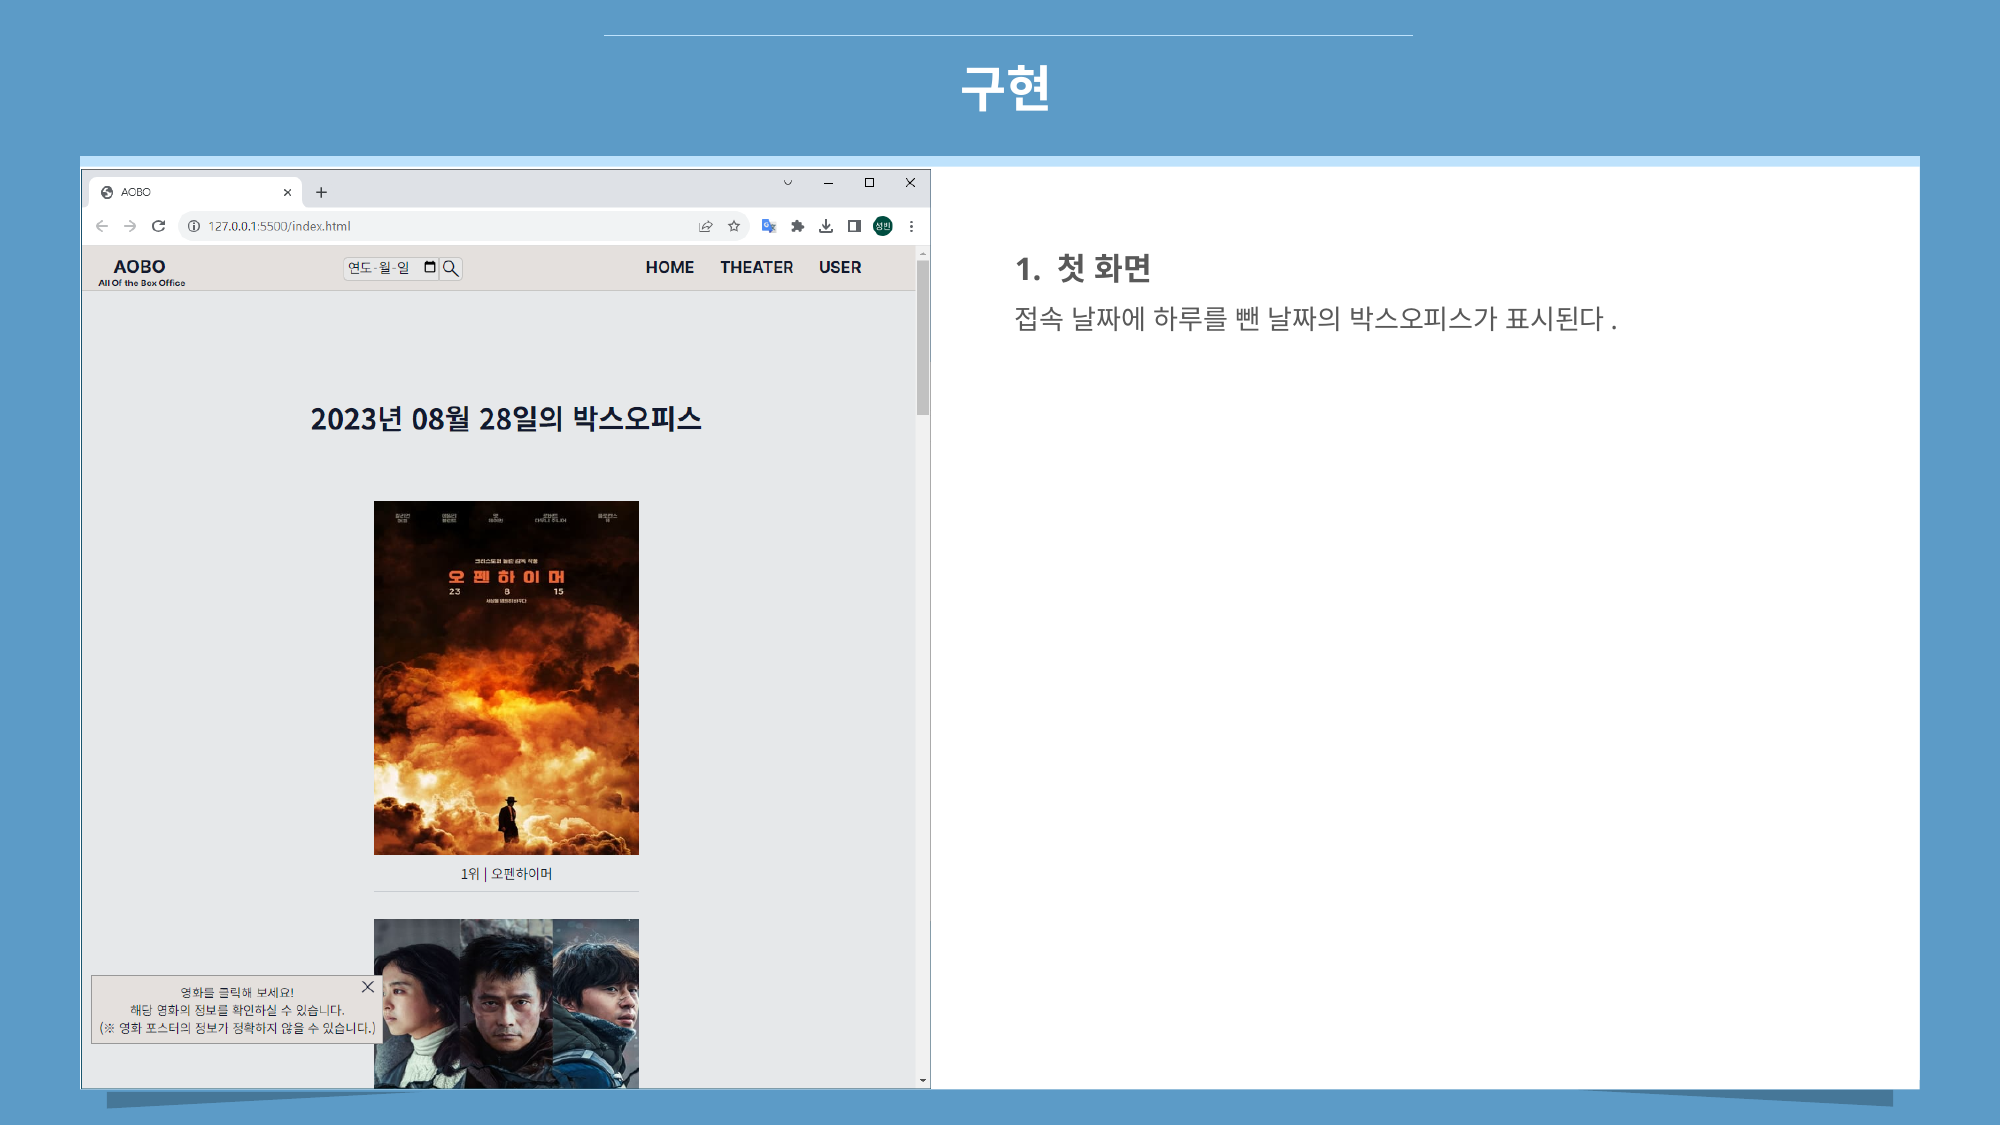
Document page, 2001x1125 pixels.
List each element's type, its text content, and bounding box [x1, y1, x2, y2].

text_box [80, 166, 1920, 1109]
picture [81, 169, 931, 1089]
text_box 구현 [505, 50, 1506, 126]
